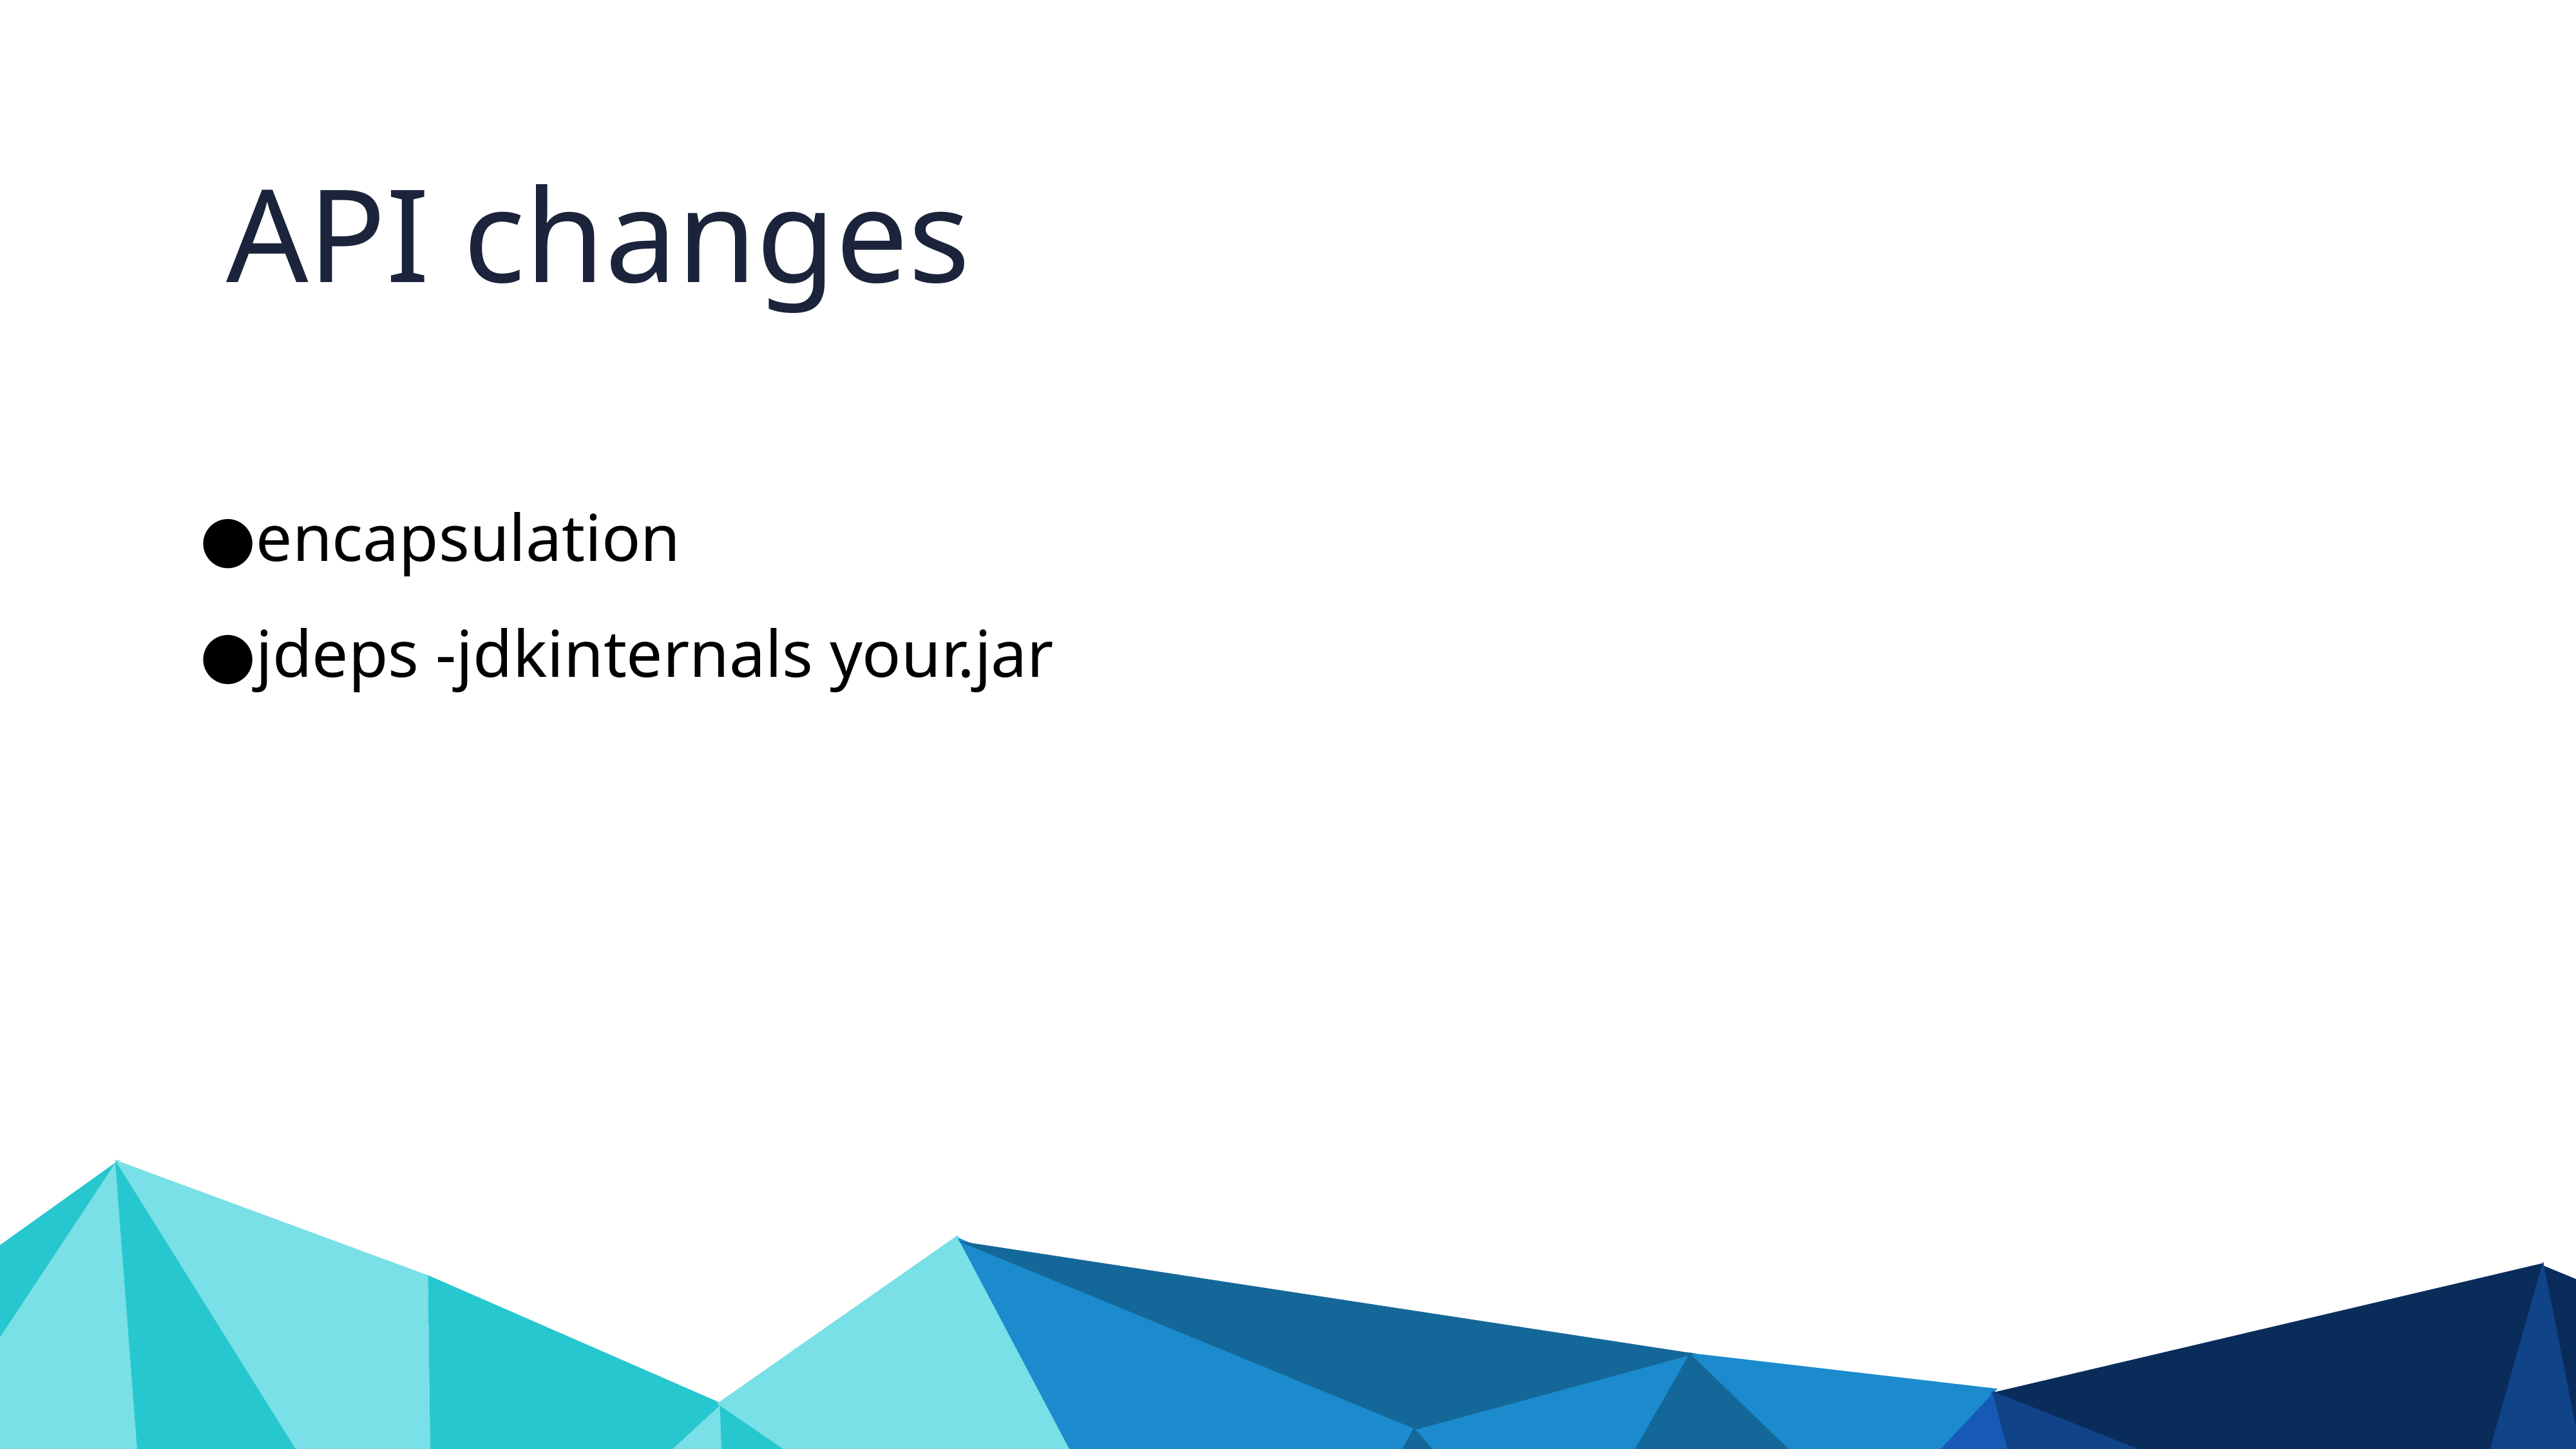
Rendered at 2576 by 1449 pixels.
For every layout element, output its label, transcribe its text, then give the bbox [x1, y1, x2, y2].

text_box encapsulation jdeps -jdkinternals your.jar [190, 448, 2264, 1053]
text_box API changes [190, 148, 1007, 310]
